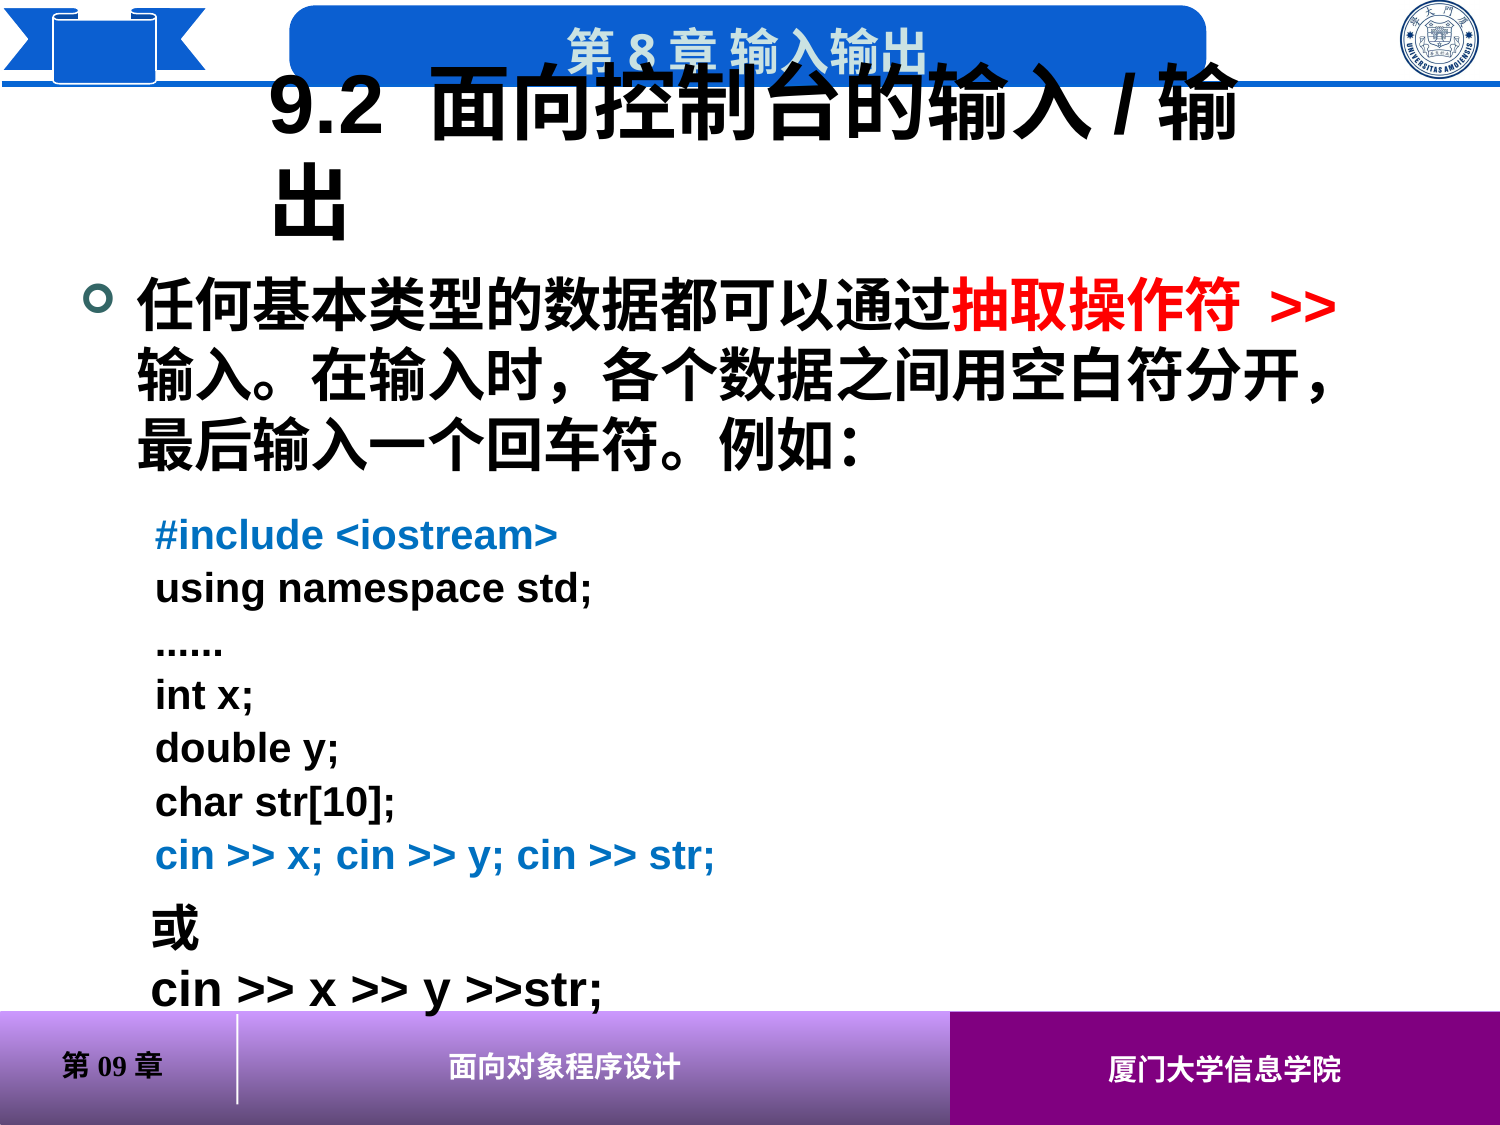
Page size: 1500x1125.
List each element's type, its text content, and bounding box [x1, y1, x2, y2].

text_box 9.2 面向控制台的输入/输出 [253, 104, 1313, 197]
picture [1399, 0, 1480, 80]
text_box 或 cin >> x >> y >>str; [135, 888, 886, 1024]
slide_number [249, 1024, 463, 1101]
list 任何基本类型的数据都可以通过抽取操作符 >> 输入。在输入时，各个数据之间用空白符分开，最后输入一个回车符。例如： #include <iostream> using namespace std; ...... int x; double y; char str[10]; cin >> x; cin >> y; cin >> str; [64, 260, 1407, 977]
